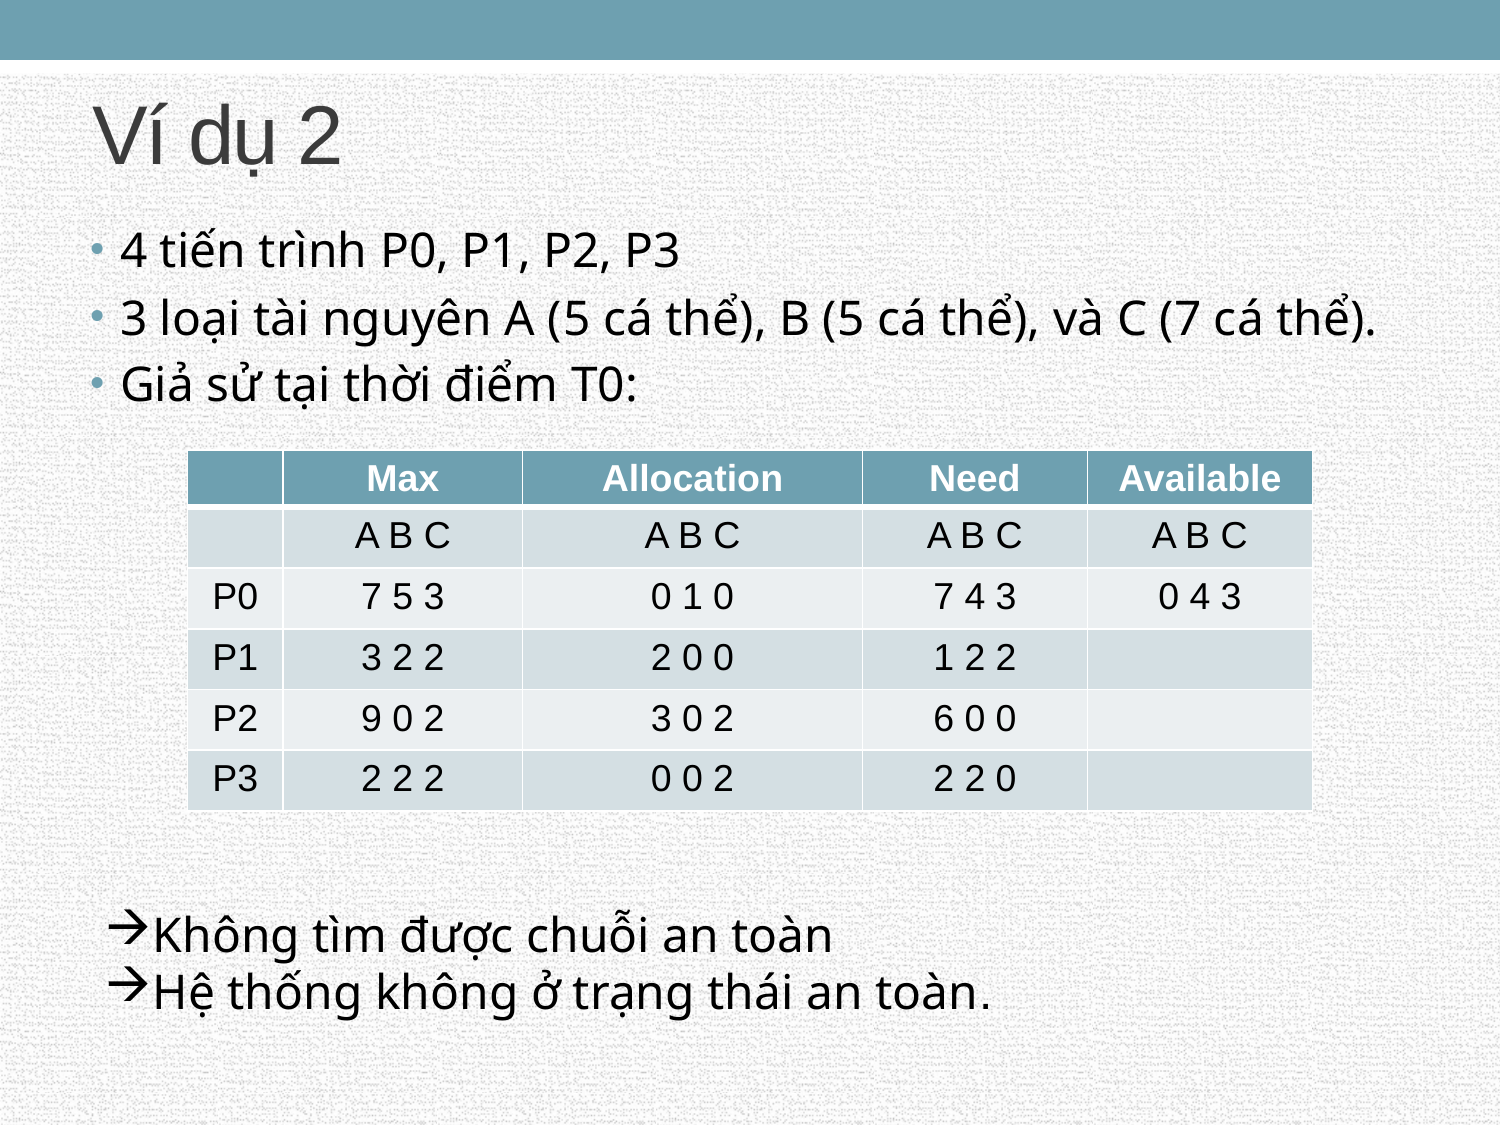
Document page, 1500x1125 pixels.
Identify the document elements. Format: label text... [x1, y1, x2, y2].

table_cell P1 [188, 630, 282, 689]
table_header [188, 451, 282, 504]
table_cell 0 1 0 [523, 569, 862, 628]
table_cell 7 4 3 [863, 569, 1087, 628]
table_cell 0 4 3 [1088, 569, 1312, 628]
table_cell 9 0 2 [284, 690, 522, 749]
title Ví dụ 2 [77, 50, 1428, 213]
table_cell 2 2 2 [284, 751, 522, 810]
table_cell [188, 510, 282, 567]
table_header Available [1088, 451, 1312, 504]
table_cell P2 [188, 690, 282, 749]
table_cell P0 [188, 569, 282, 628]
table_cell 6 0 0 [863, 690, 1087, 749]
table_cell A B C [523, 510, 862, 567]
table_cell A B C [284, 510, 522, 567]
table_cell 3 2 2 [284, 630, 522, 689]
table_cell 0 0 2 [523, 751, 862, 810]
table_cell A B C [1088, 510, 1312, 567]
table_cell 2 2 0 [863, 751, 1087, 810]
table_cell [1088, 751, 1312, 810]
table_cell A B C [863, 510, 1087, 567]
table_cell [1088, 630, 1312, 689]
table_cell 3 0 2 [523, 690, 862, 749]
table_header Max [284, 451, 522, 504]
table_header Need [863, 451, 1087, 504]
table_header Allocation [523, 451, 862, 504]
text_box Không tìm được chuỗi an toàn Hệ thống không ở trạng thái an toàn. [90, 896, 1415, 1027]
table_cell 7 5 3 [284, 569, 522, 628]
list 4 tiến trình P0, P1, P2, P3 3 loại tài nguyên A (5 cá thể), B (5 cá thể), và C (7 cá thể). Giả sử tại thời điểm T0: [75, 212, 1425, 1005]
table_cell 2 0 0 [523, 630, 862, 689]
table_cell 1 2 2 [863, 630, 1087, 689]
table_cell [1088, 690, 1312, 749]
table_cell P3 [188, 751, 282, 810]
